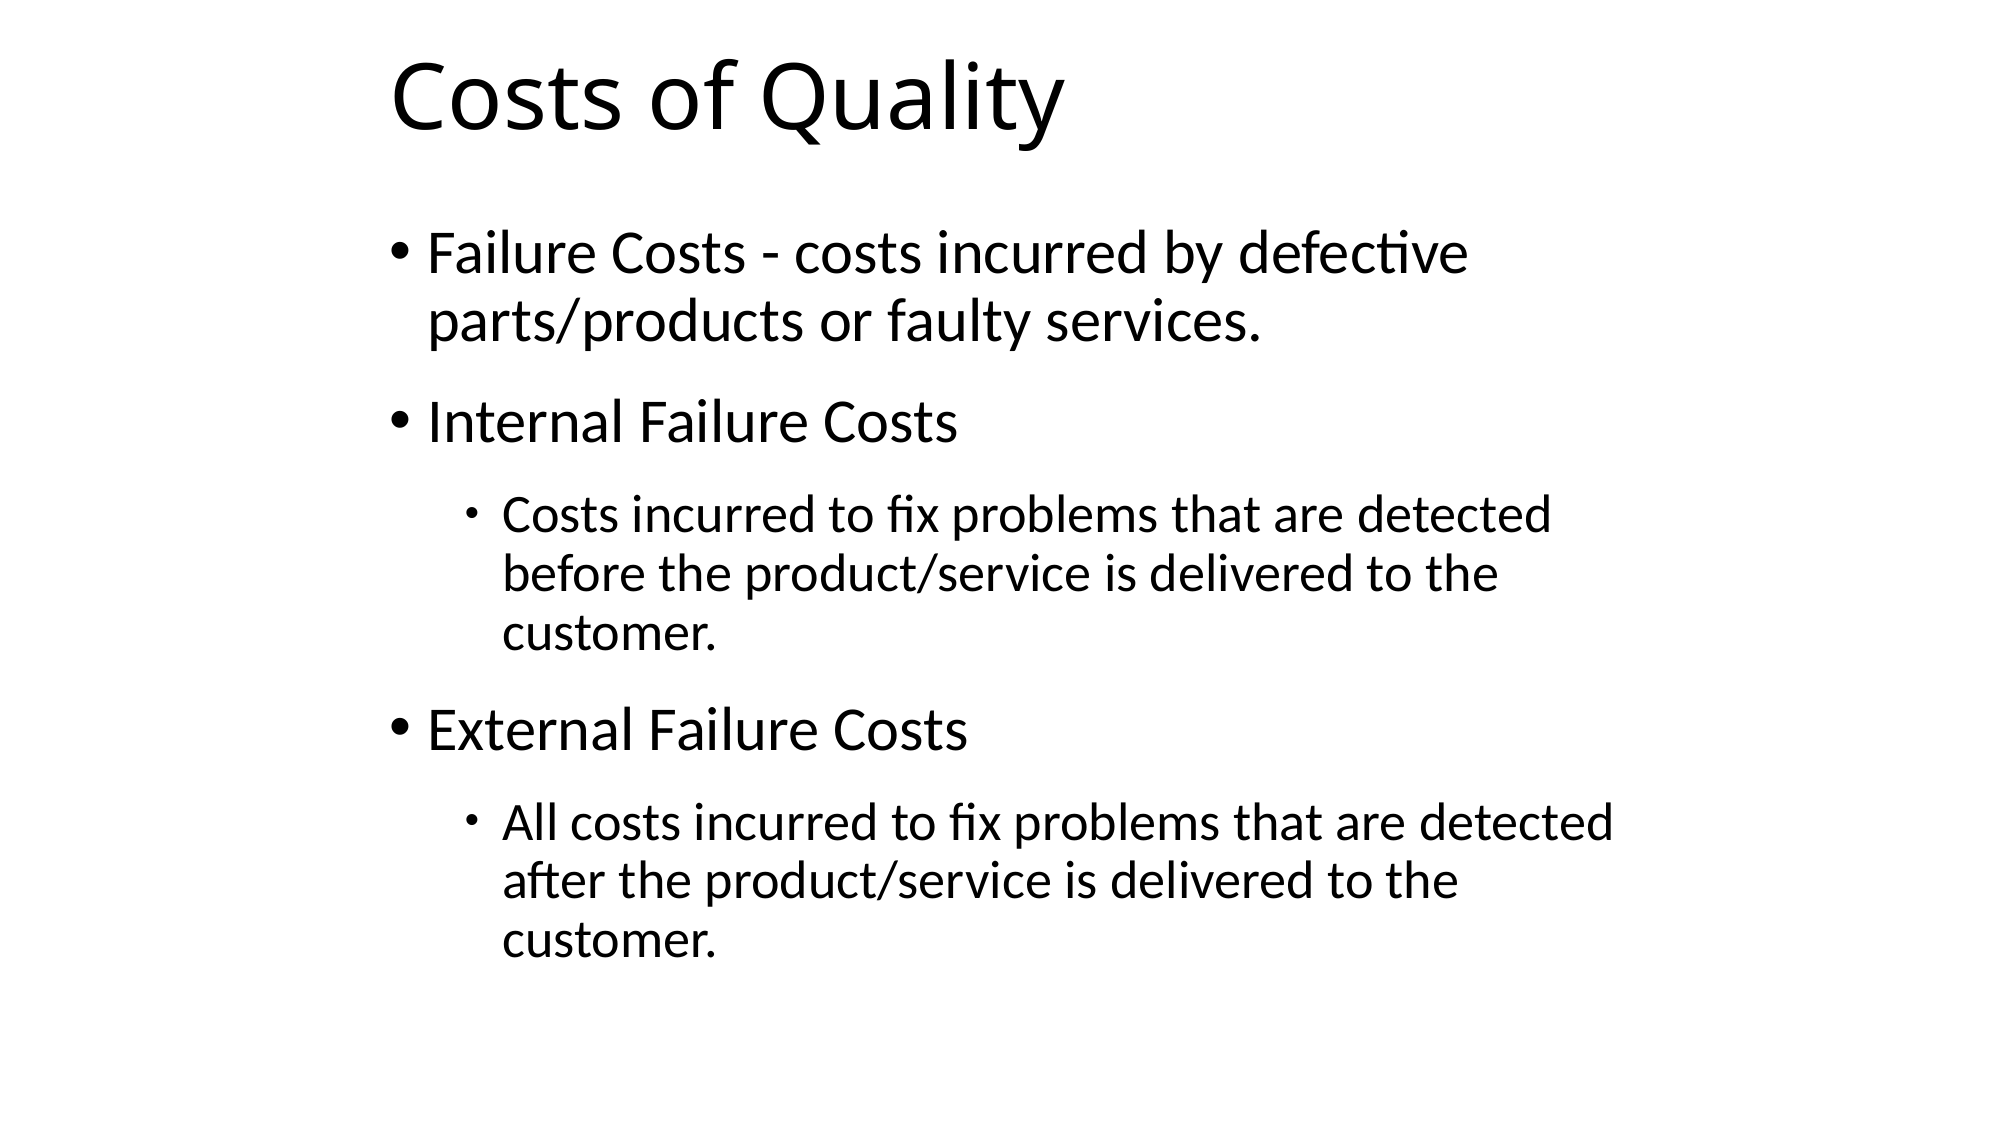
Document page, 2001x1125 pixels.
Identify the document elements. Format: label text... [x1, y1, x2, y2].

title Costs of Quality [375, 38, 1650, 157]
list Failure Costs - costs incurred by defective parts/products or faulty services. Internal Failure Costs Costs incurred to fix problems that are detected before the product/service is delivered to the customer. External Failure Costs All costs incurred to fix problems that are detected after the product/service is delivered to the customer. [375, 212, 1688, 1125]
